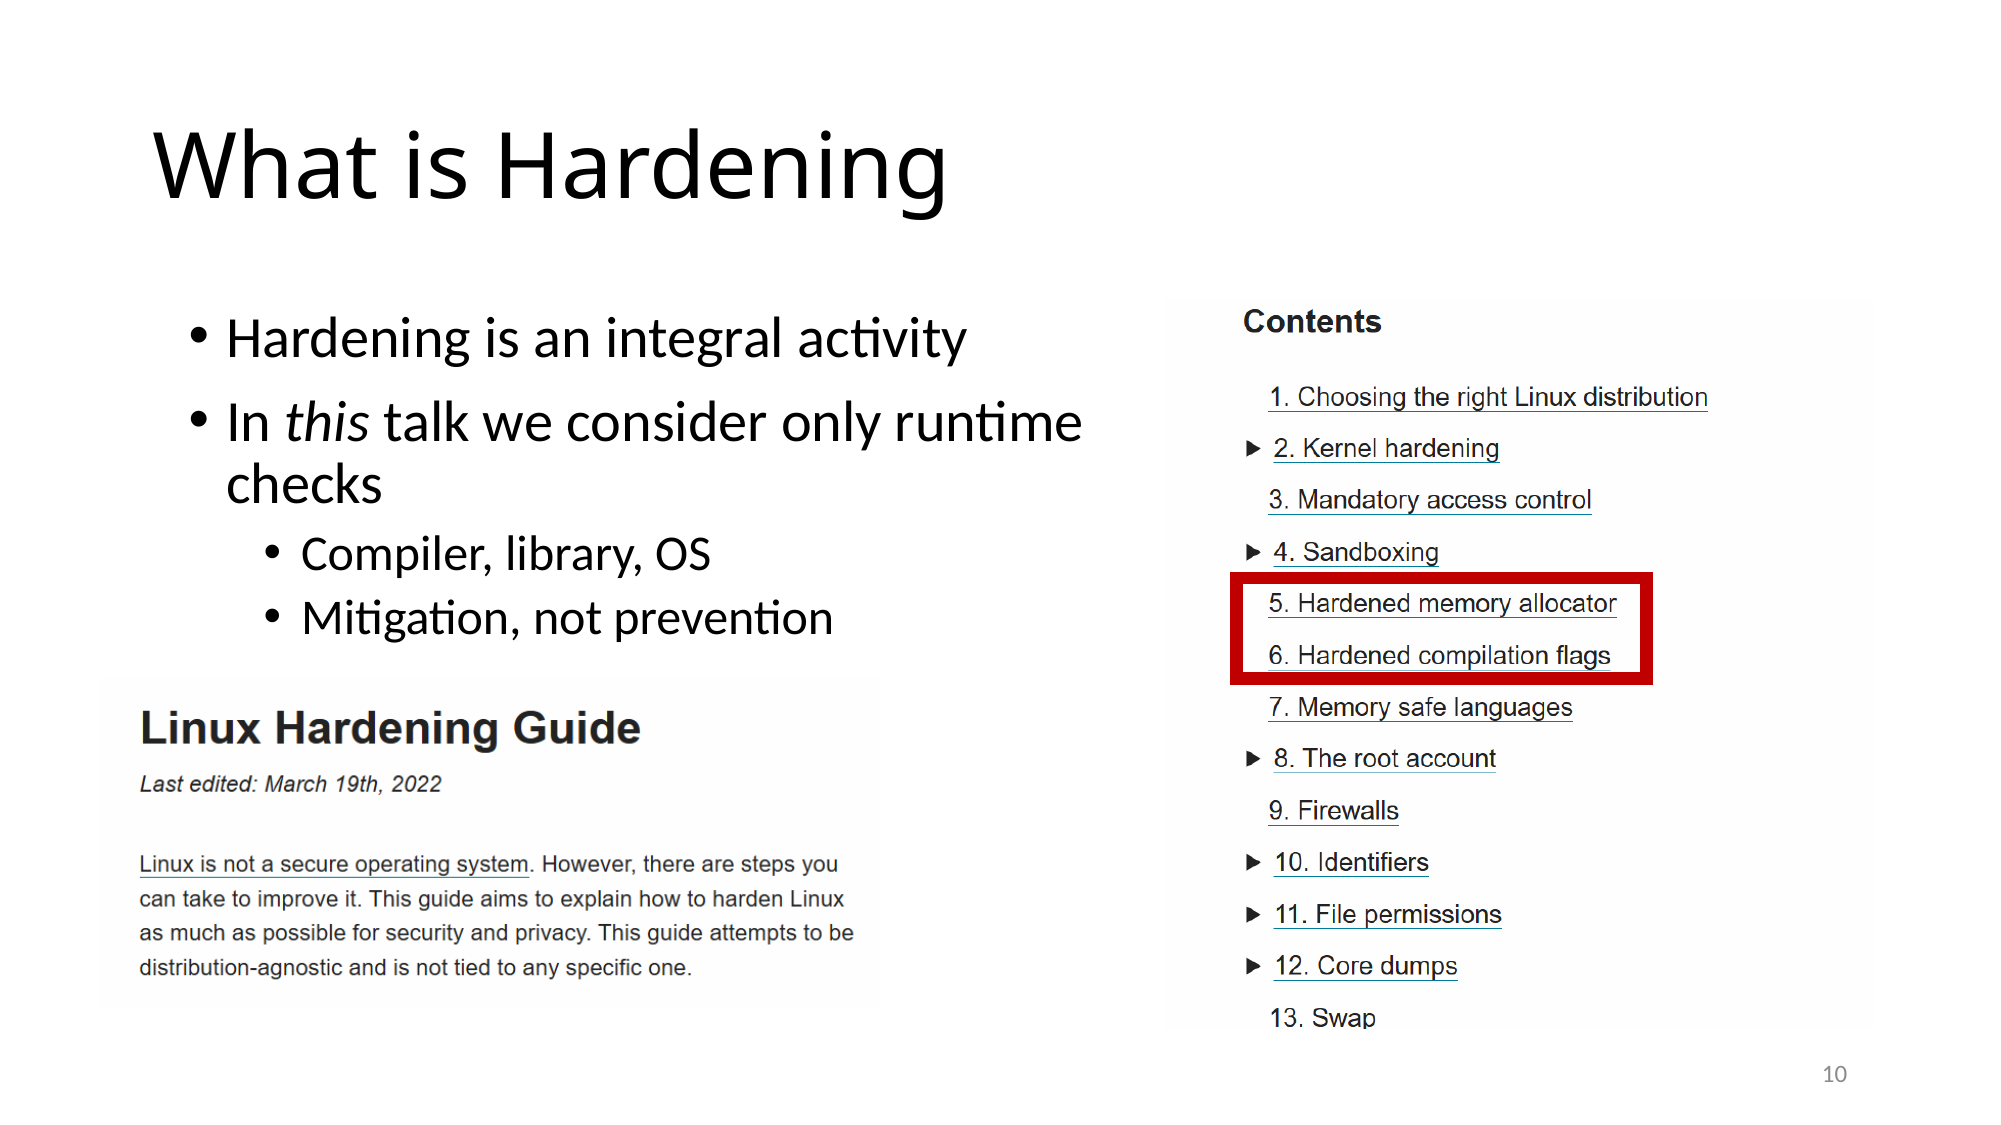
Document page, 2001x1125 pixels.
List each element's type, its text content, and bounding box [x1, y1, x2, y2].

slide_number 10 [1412, 1042, 1863, 1103]
picture [1165, 299, 1874, 1029]
picture [99, 678, 880, 1007]
list Hardening is an integral activity In this talk we consider only runtime checks Compiler, library, OS Mitigation, not prevention [173, 299, 1131, 1014]
title What is Hardening [137, 59, 1863, 278]
